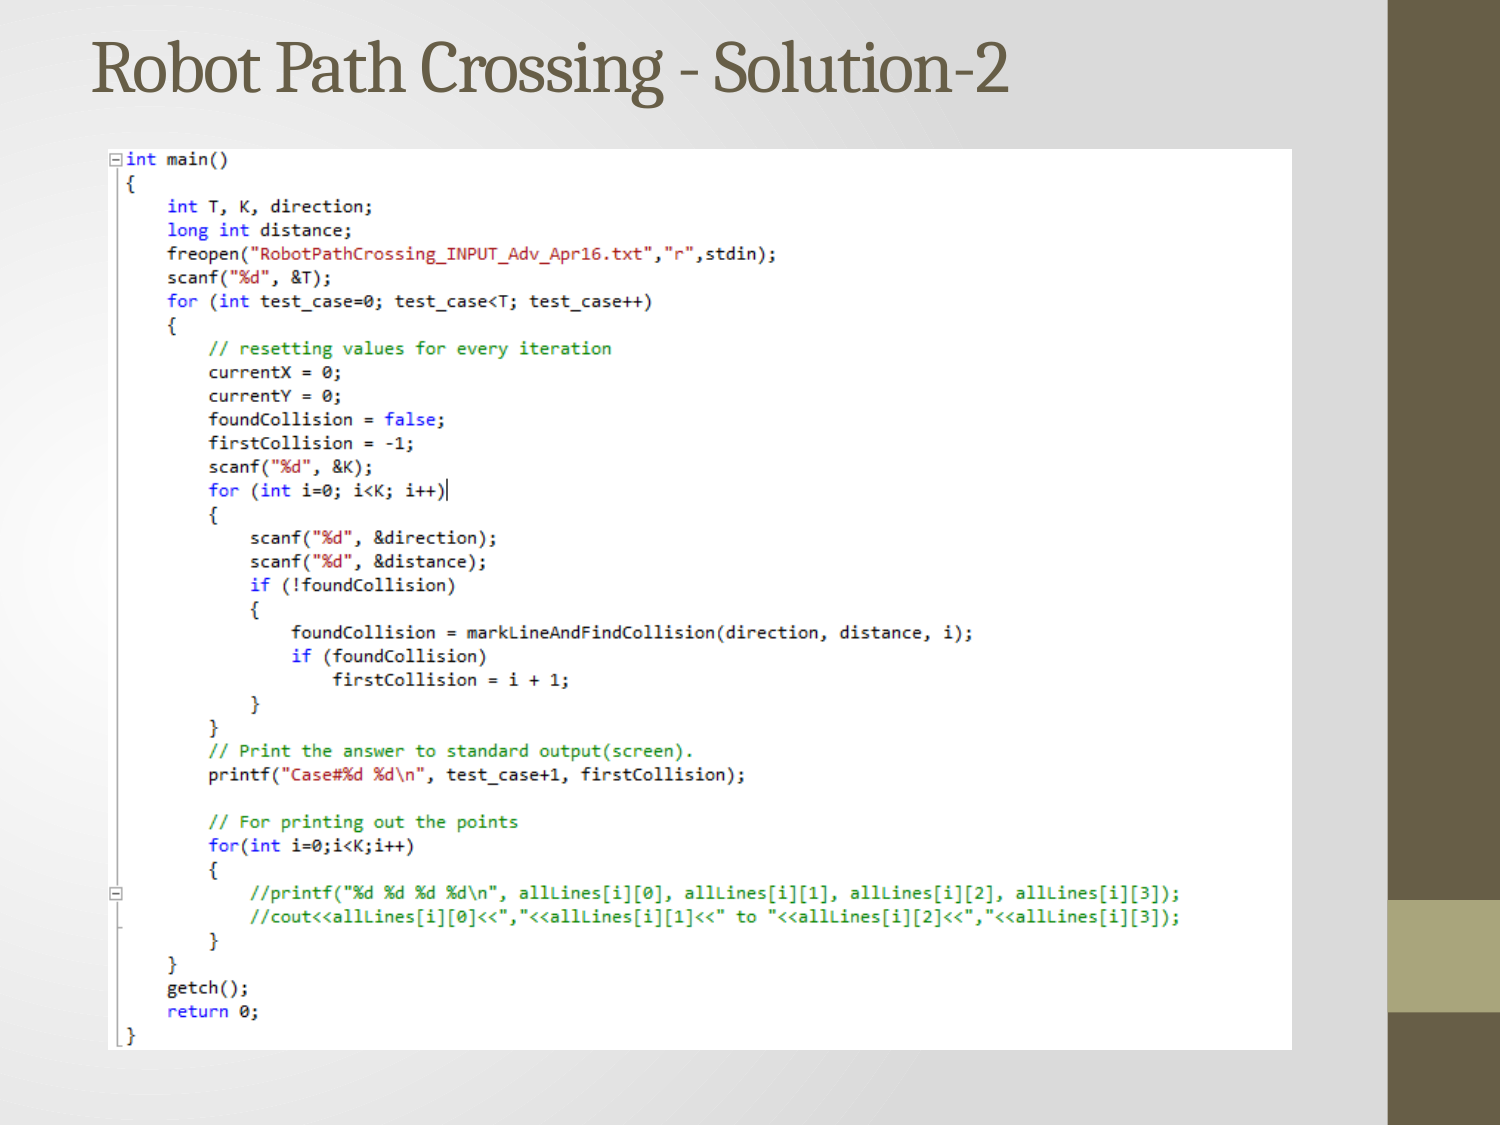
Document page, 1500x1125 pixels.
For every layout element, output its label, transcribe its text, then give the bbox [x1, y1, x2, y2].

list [107, 149, 1293, 1051]
title Robot Path Crossing - Solution-2 [75, 0, 1325, 125]
